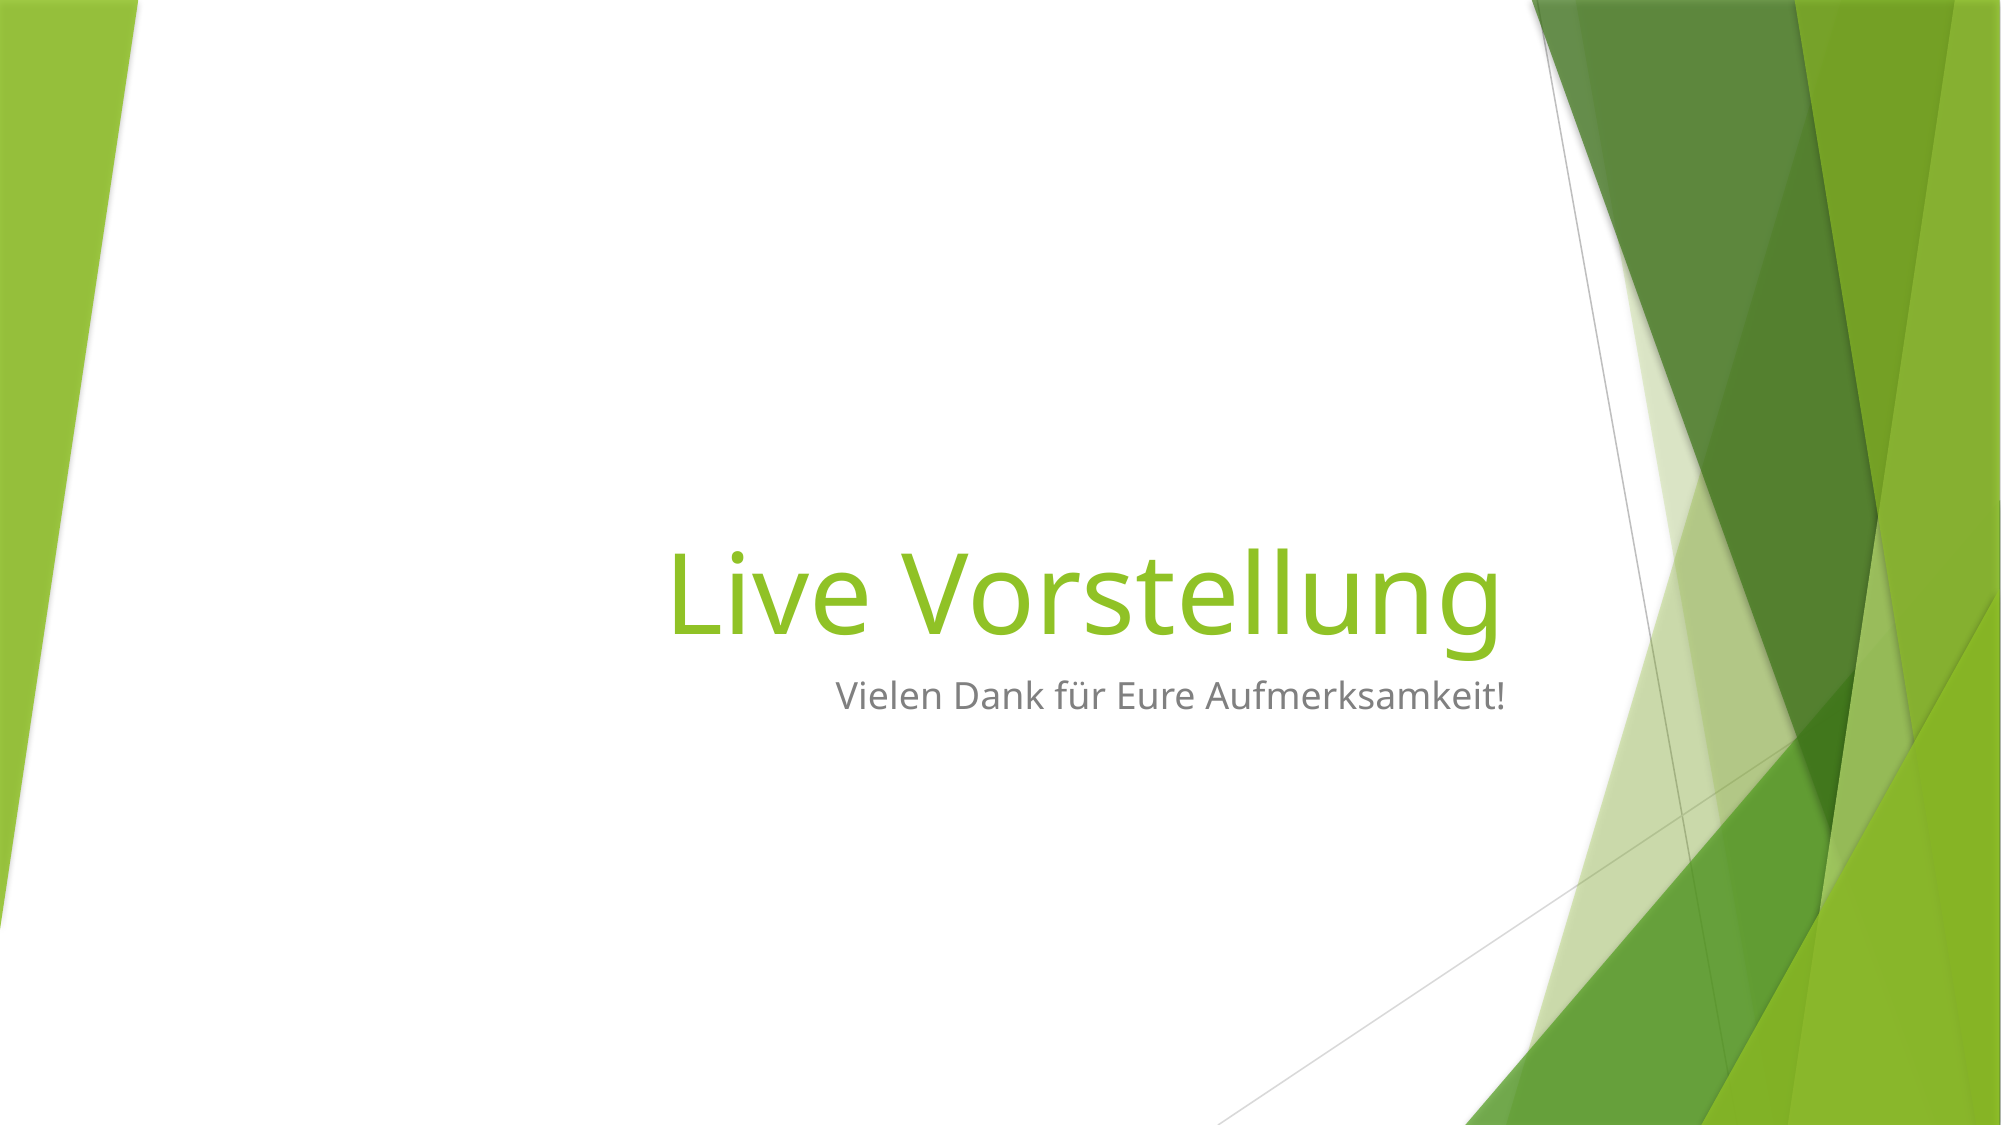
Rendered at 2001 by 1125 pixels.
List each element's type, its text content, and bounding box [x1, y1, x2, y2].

title Live Vorstellung [247, 394, 1522, 664]
subtitle Vielen Dank für Eure Aufmerksamkeit! [247, 664, 1522, 845]
